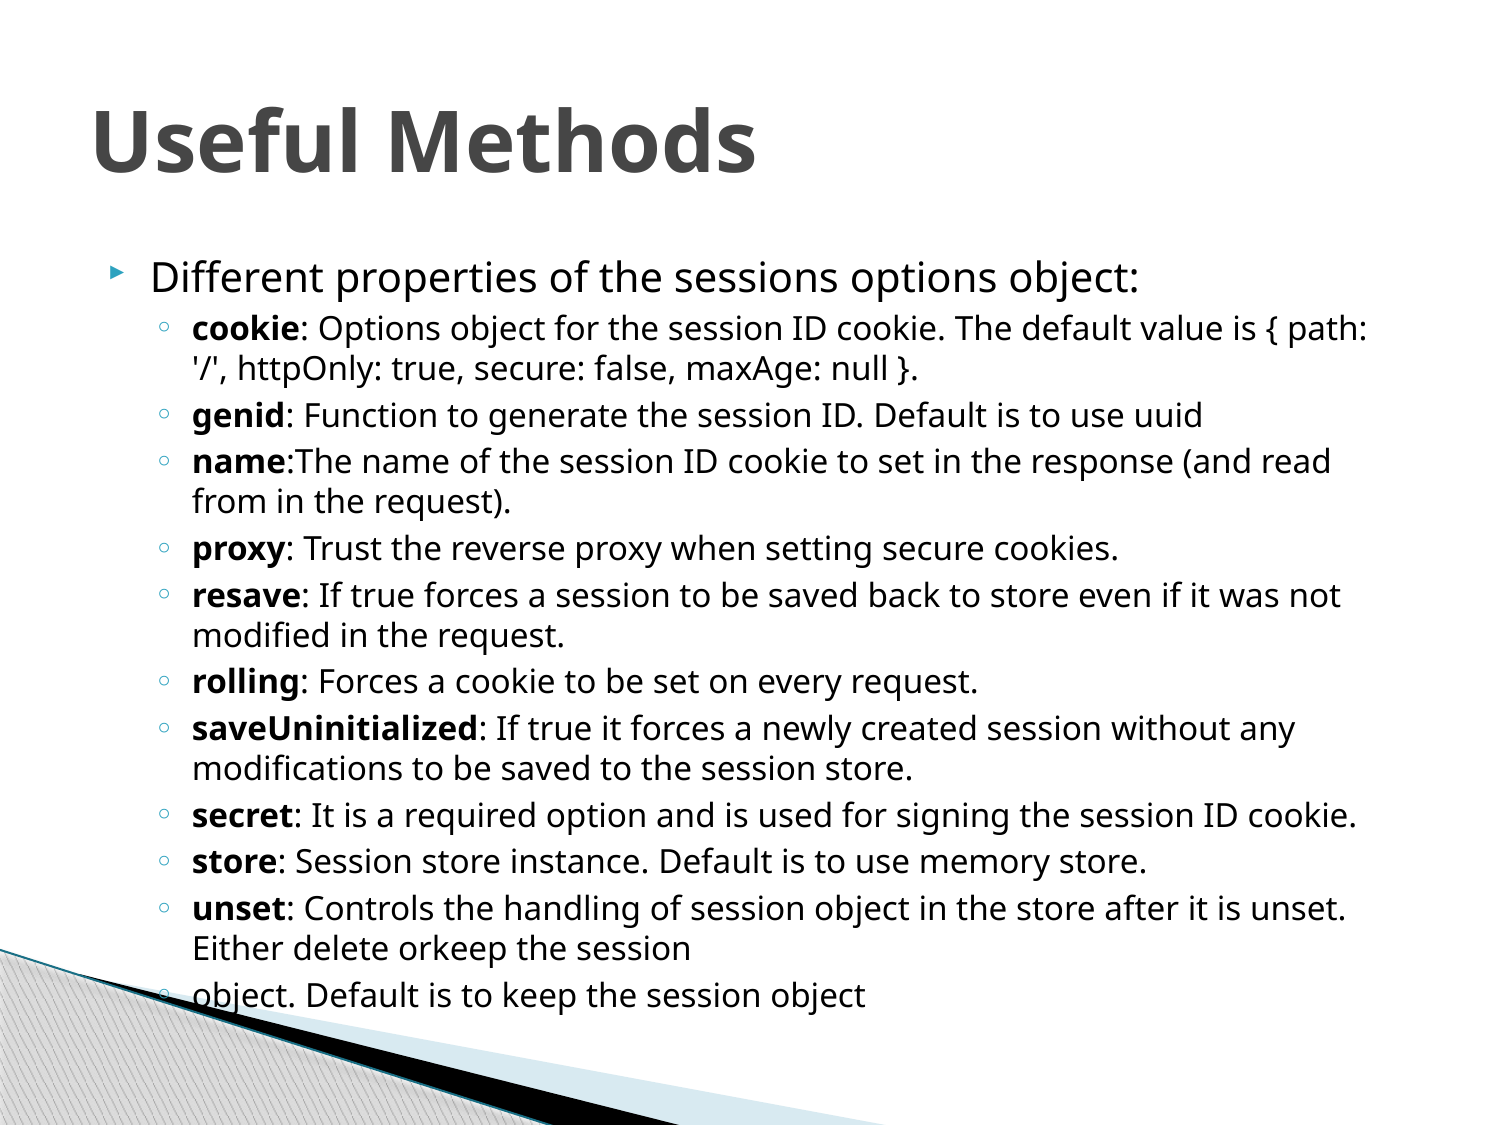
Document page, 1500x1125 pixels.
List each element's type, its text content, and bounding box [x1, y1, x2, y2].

list Different properties of the sessions options object: cookie: Options object for the session ID cookie. The default value is { path: '/', httpOnly: true, secure: false, maxAge: null }. genid: Function to generate the session ID. Default is to use uuid name:The name of the session ID cookie to set in the response (and read from in the request). proxy: Trust the reverse proxy when setting secure cookies. resave: If true forces a session to be saved back to store even if it was not modified in the request. rolling: Forces a cookie to be set on every request. saveUninitialized: If true it forces a newly created session without any modifications to be saved to the session store. secret: It is a required option and is used for signing the session ID cookie. store: Session store instance. Default is to use memory store. unset: Controls the handling of session object in the store after it is unset. Either delete orkeep the session object. Default is to keep the session object [75, 242, 1425, 986]
title Useful Methods [75, 45, 1425, 233]
